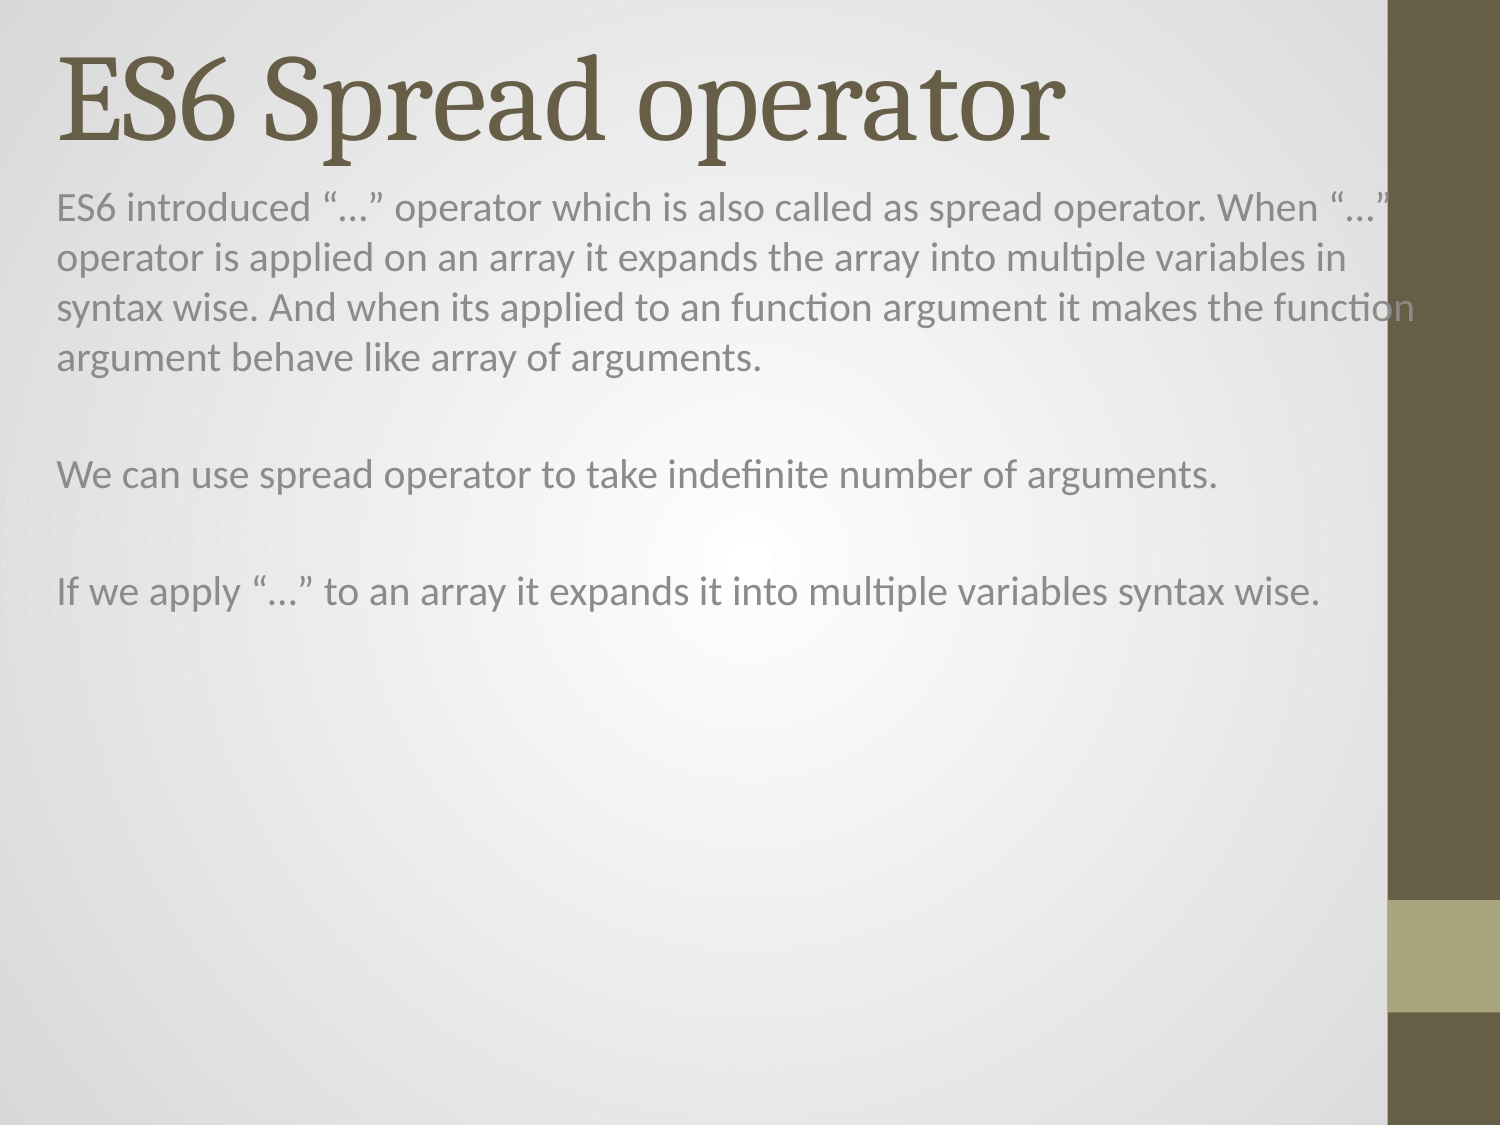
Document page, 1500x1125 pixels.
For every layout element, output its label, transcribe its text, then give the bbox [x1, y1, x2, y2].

title ES6 Spread operator [41, 30, 1483, 173]
subtitle ES6 introduced “…” operator which is also called as spread operator. When “…” operator is applied on an array it expands the array into multiple variables in syntax wise. And when its applied to an function argument it makes the function argument behave like array of arguments. We can use spread operator to take indefinite number of arguments. If we apply “…” to an array it expands it into multiple variables syntax wise. [41, 172, 1447, 1083]
